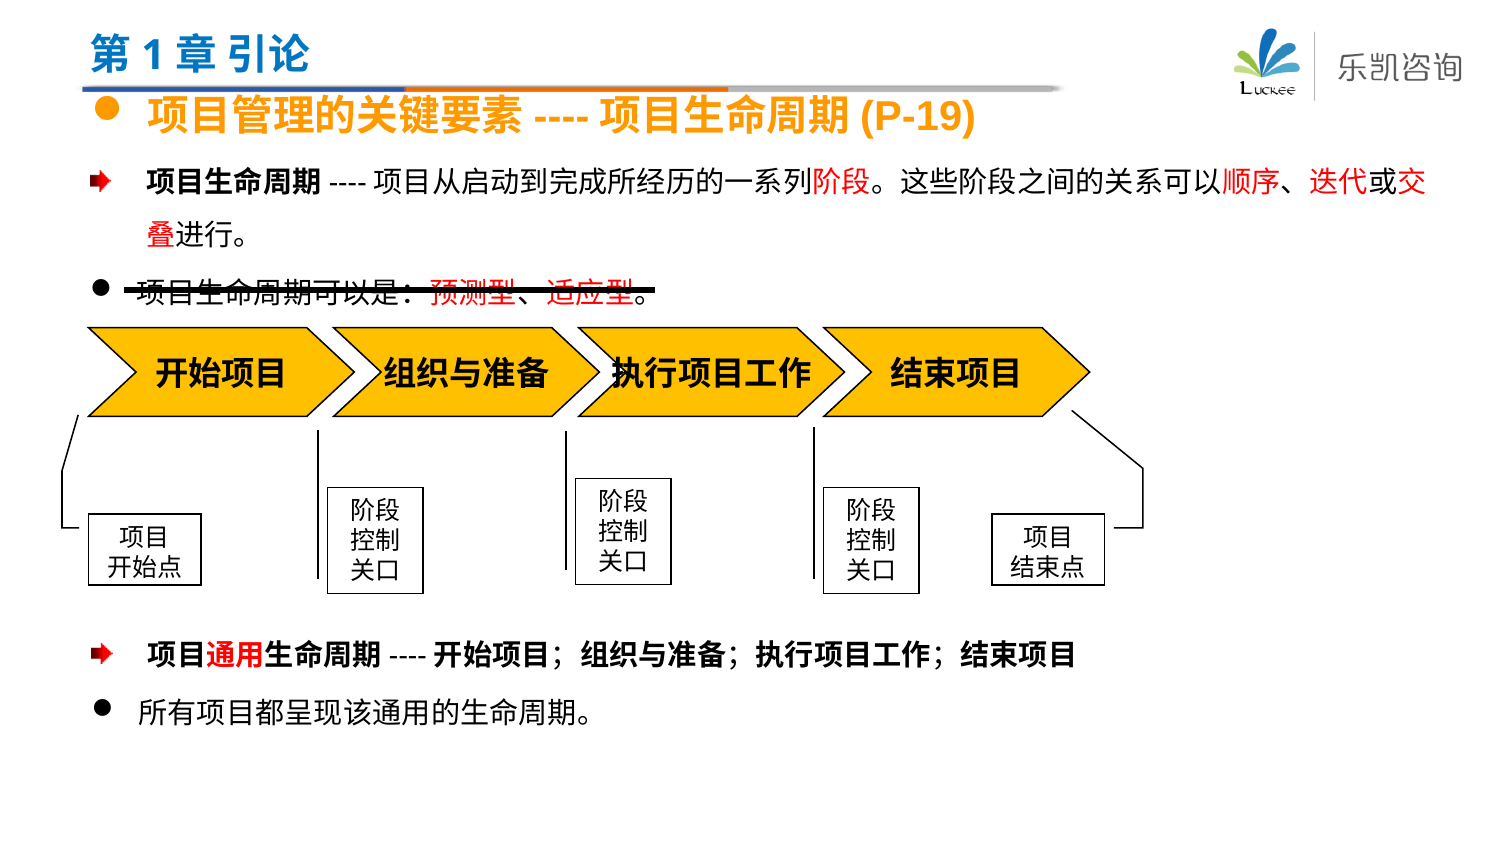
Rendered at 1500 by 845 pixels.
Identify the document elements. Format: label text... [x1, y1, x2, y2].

picture [1202, 8, 1483, 109]
title 第1章 引论 [75, 20, 1105, 77]
picture [52, 79, 1107, 94]
text_box 项目通用生命周期----开始项目；组织与准备；执行项目工作；结束项目 所有项目都呈现该通用的生命周期。 [76, 611, 1461, 742]
text_box 项目生命周期----项目从启动到完成所经历的一系列阶段。这些阶段之间的关系可以顺序、迭代或交叠进行。 项目生命周期可以是：预测型、适应型。 [75, 138, 1459, 316]
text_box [88, 327, 1105, 594]
picture [90, 170, 111, 192]
picture [91, 643, 113, 664]
text_box 项目管理的关键要素----项目生命周期(P-19) [76, 100, 1107, 136]
